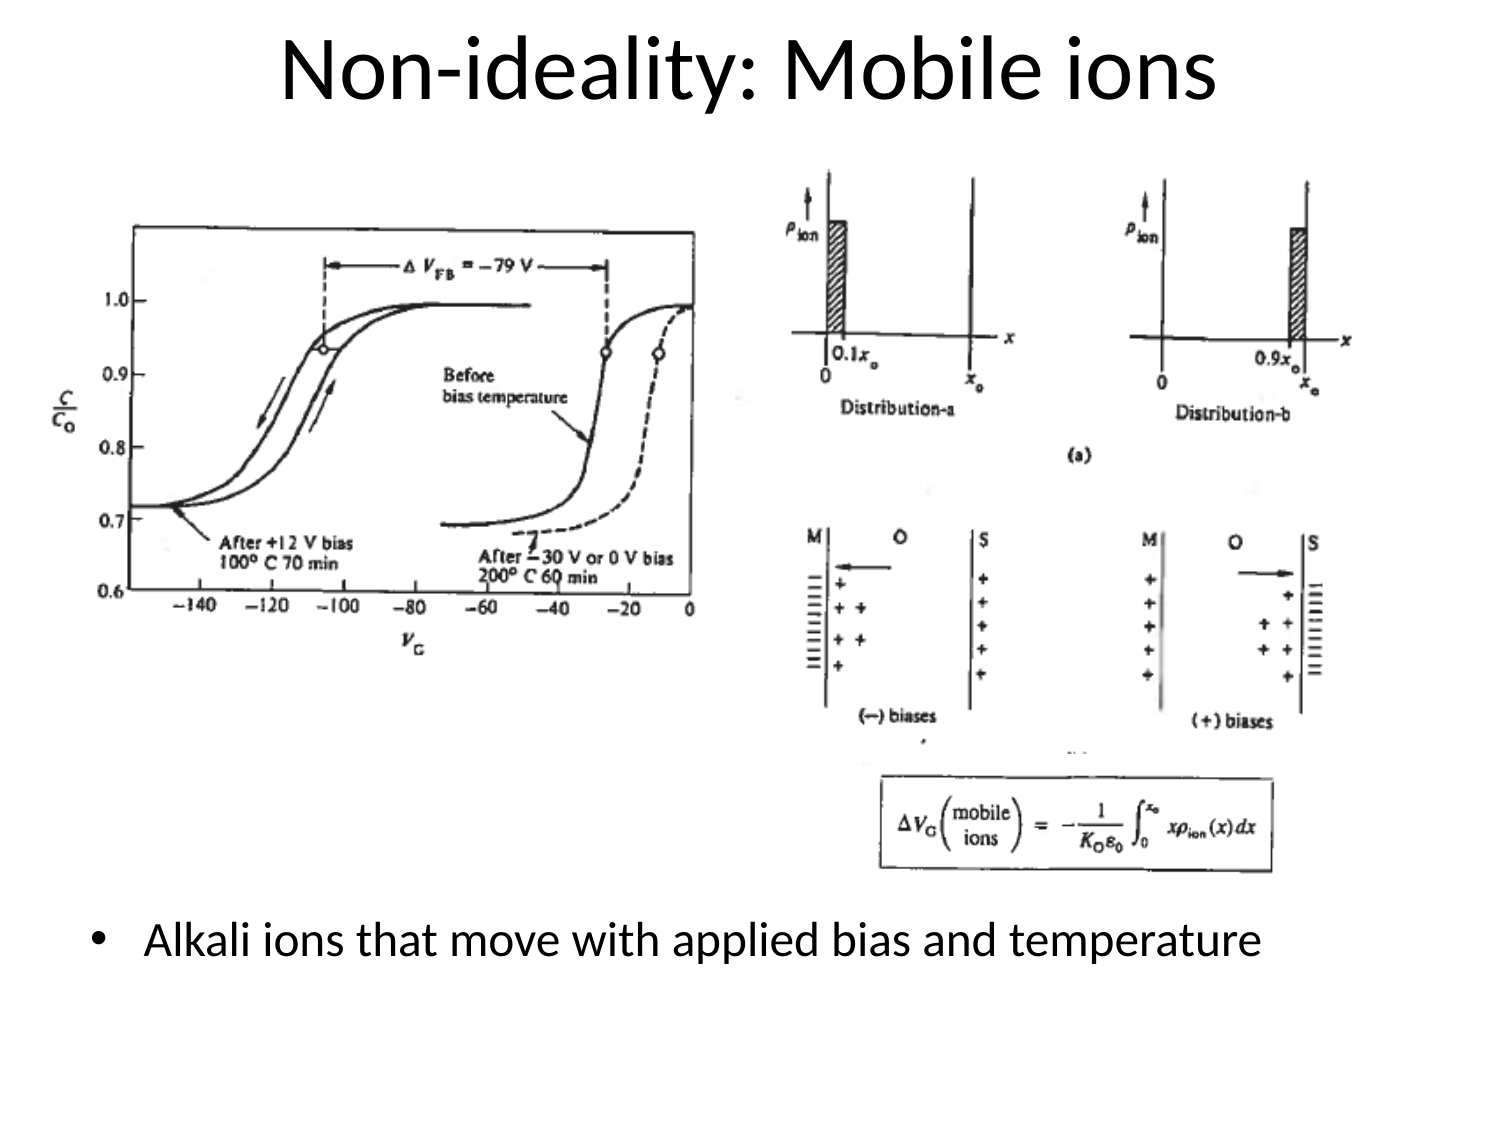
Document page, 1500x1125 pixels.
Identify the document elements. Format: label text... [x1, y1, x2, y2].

list Alkali ions that move with applied bias and temperature [75, 900, 1425, 1005]
picture [24, 124, 1373, 754]
picture [849, 762, 1304, 891]
title Non-ideality: Mobile ions [75, 0, 1425, 125]
